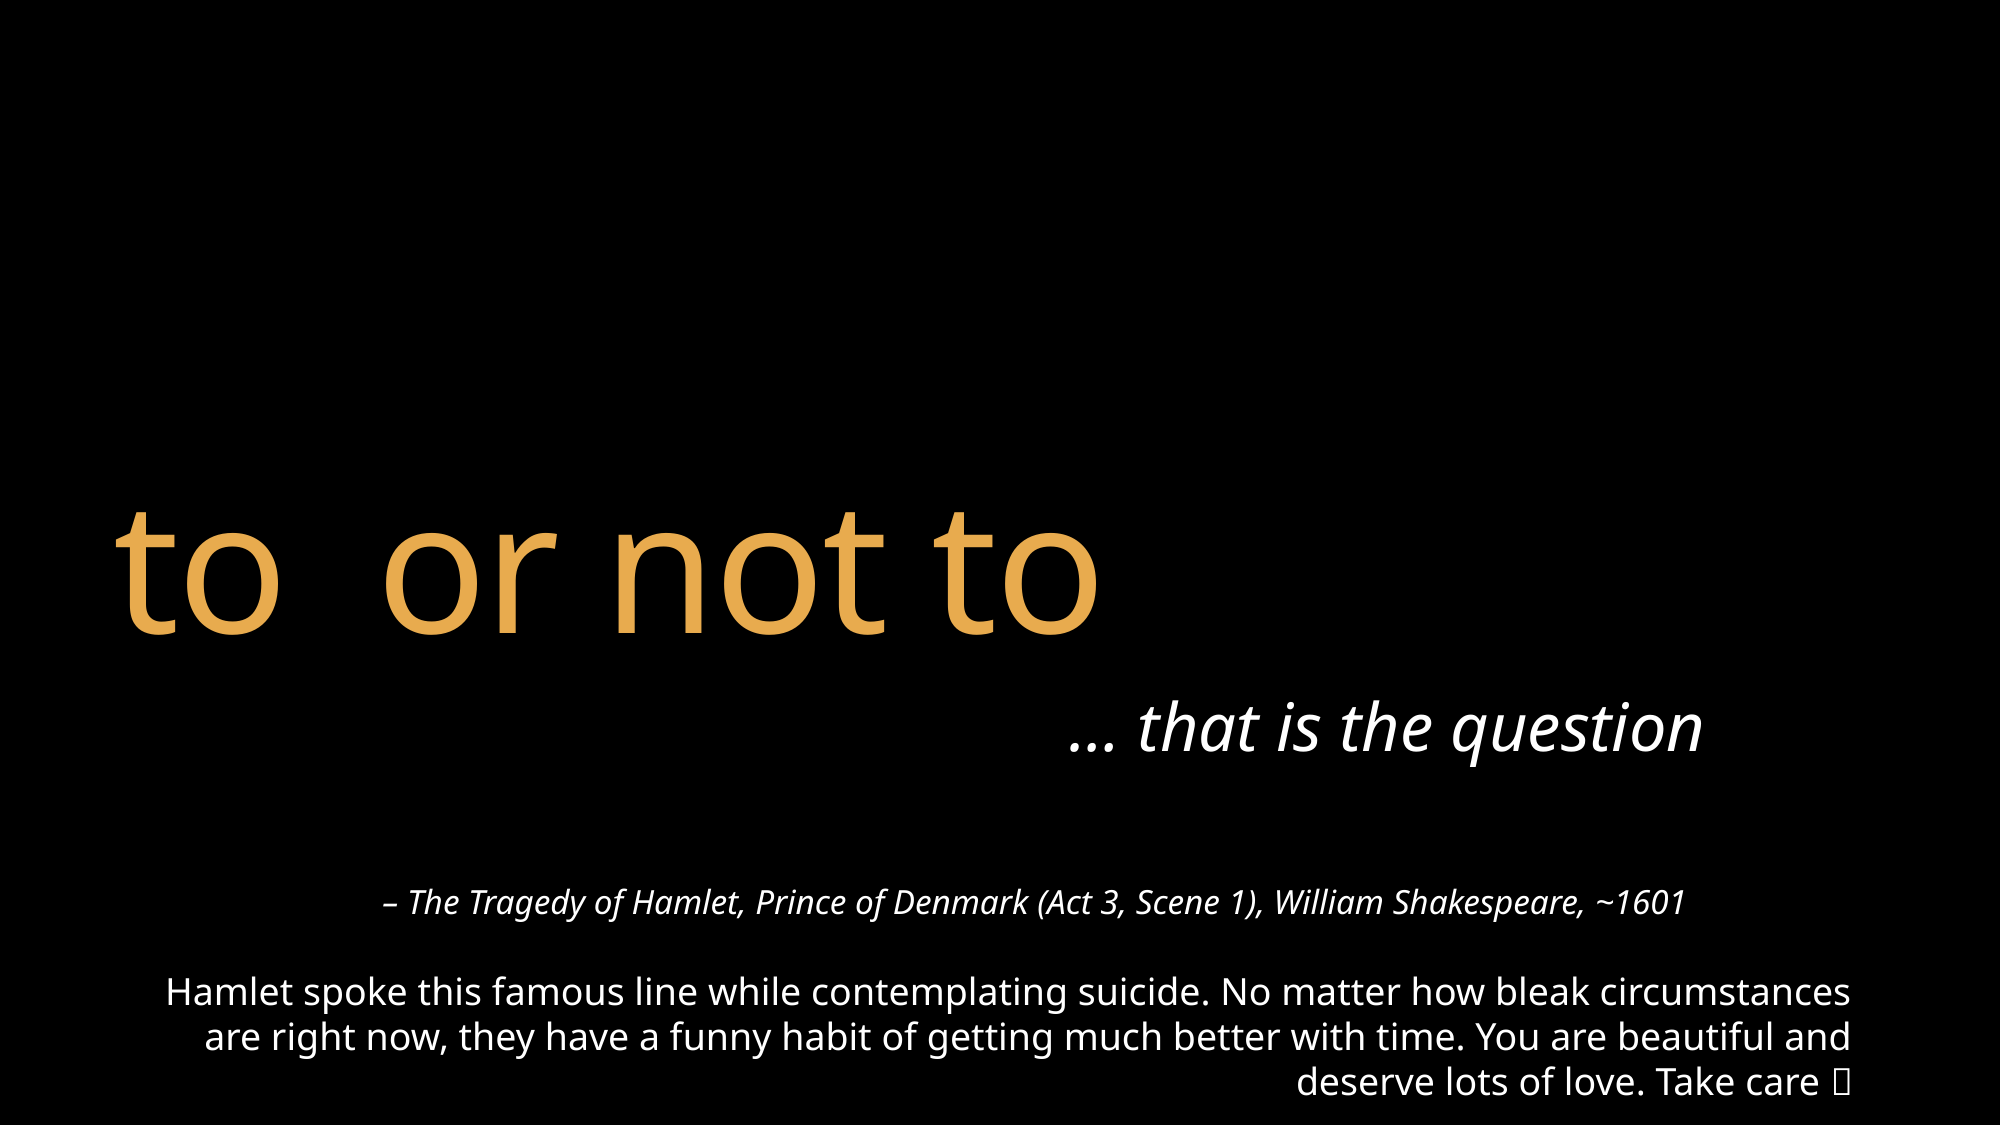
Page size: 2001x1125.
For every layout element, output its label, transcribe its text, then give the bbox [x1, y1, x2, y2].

subtitle … that is the question – The Tragedy of Hamlet, Prince of Denmark (Act 3, Scene 1), William Shakespeare, ~1601 [109, 690, 1722, 960]
text_box Hamlet spoke this famous line while contemplating suicide. No matter how bleak circumstances are right now, they have a funny habit of getting much better with time. You are beautiful and deserve lots of love. Take care  [98, 960, 1868, 1110]
